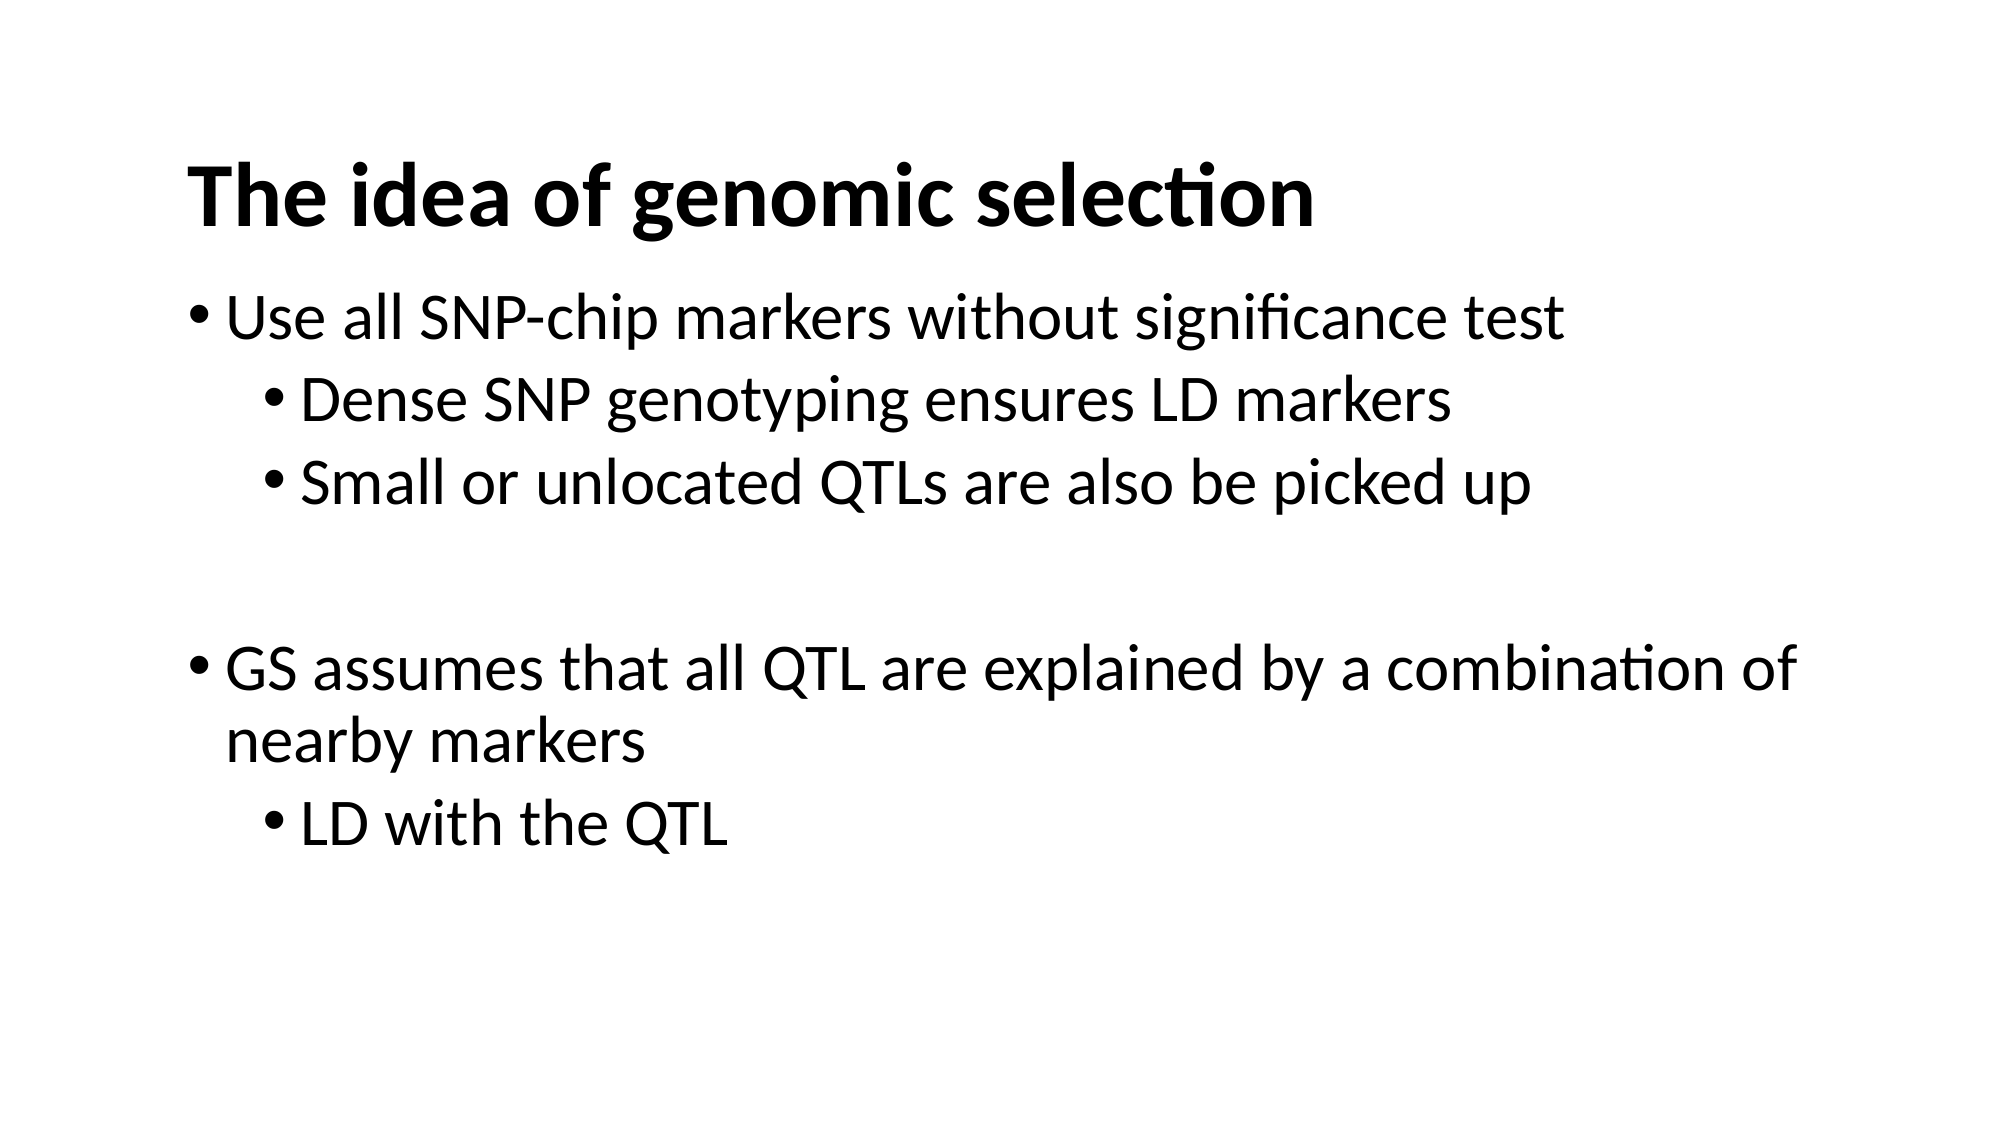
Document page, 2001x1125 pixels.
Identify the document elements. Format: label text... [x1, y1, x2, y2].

list Use all SNP-chip markers without significance test Dense SNP genotyping ensures LD markers Small or unlocated QTLs are also be picked up GS assumes that all QTL are explained by a combination of nearby markers LD with the QTL [172, 274, 1834, 1094]
title The idea of genomic selection [172, 103, 1482, 274]
